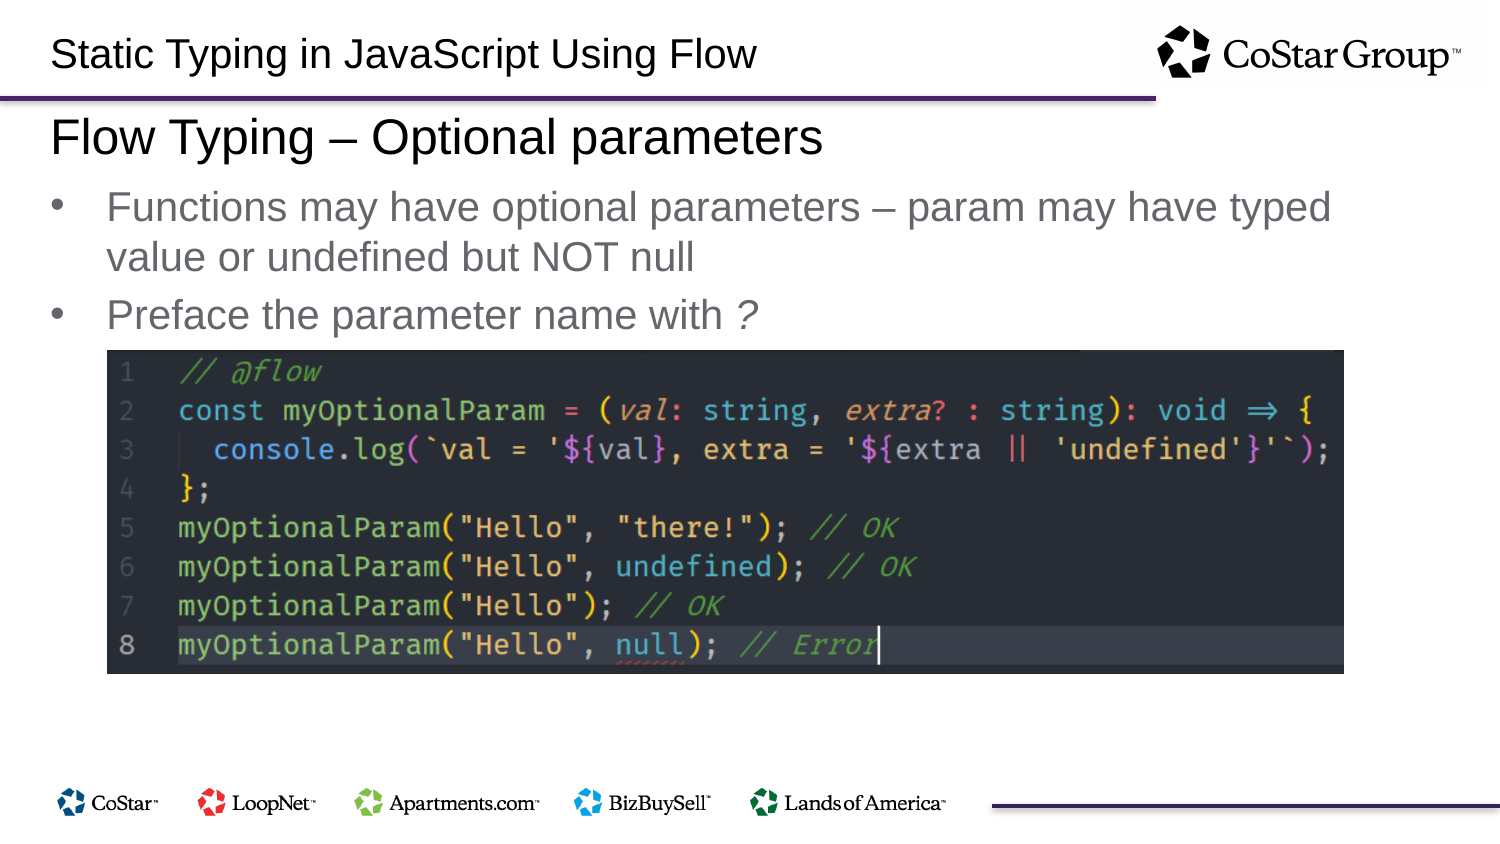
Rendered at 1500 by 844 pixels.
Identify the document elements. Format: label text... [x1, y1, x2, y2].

list Functions may have optional parameters – param may have typed value or undefined but NOT null Preface the parameter name with ? [35, 172, 1439, 766]
picture [1119, 0, 1487, 86]
picture [23, 760, 967, 840]
list Static Typing in JavaScript Using Flow [35, 19, 779, 85]
list Flow Typing – Optional parameters [35, 96, 942, 171]
picture [107, 350, 1344, 674]
